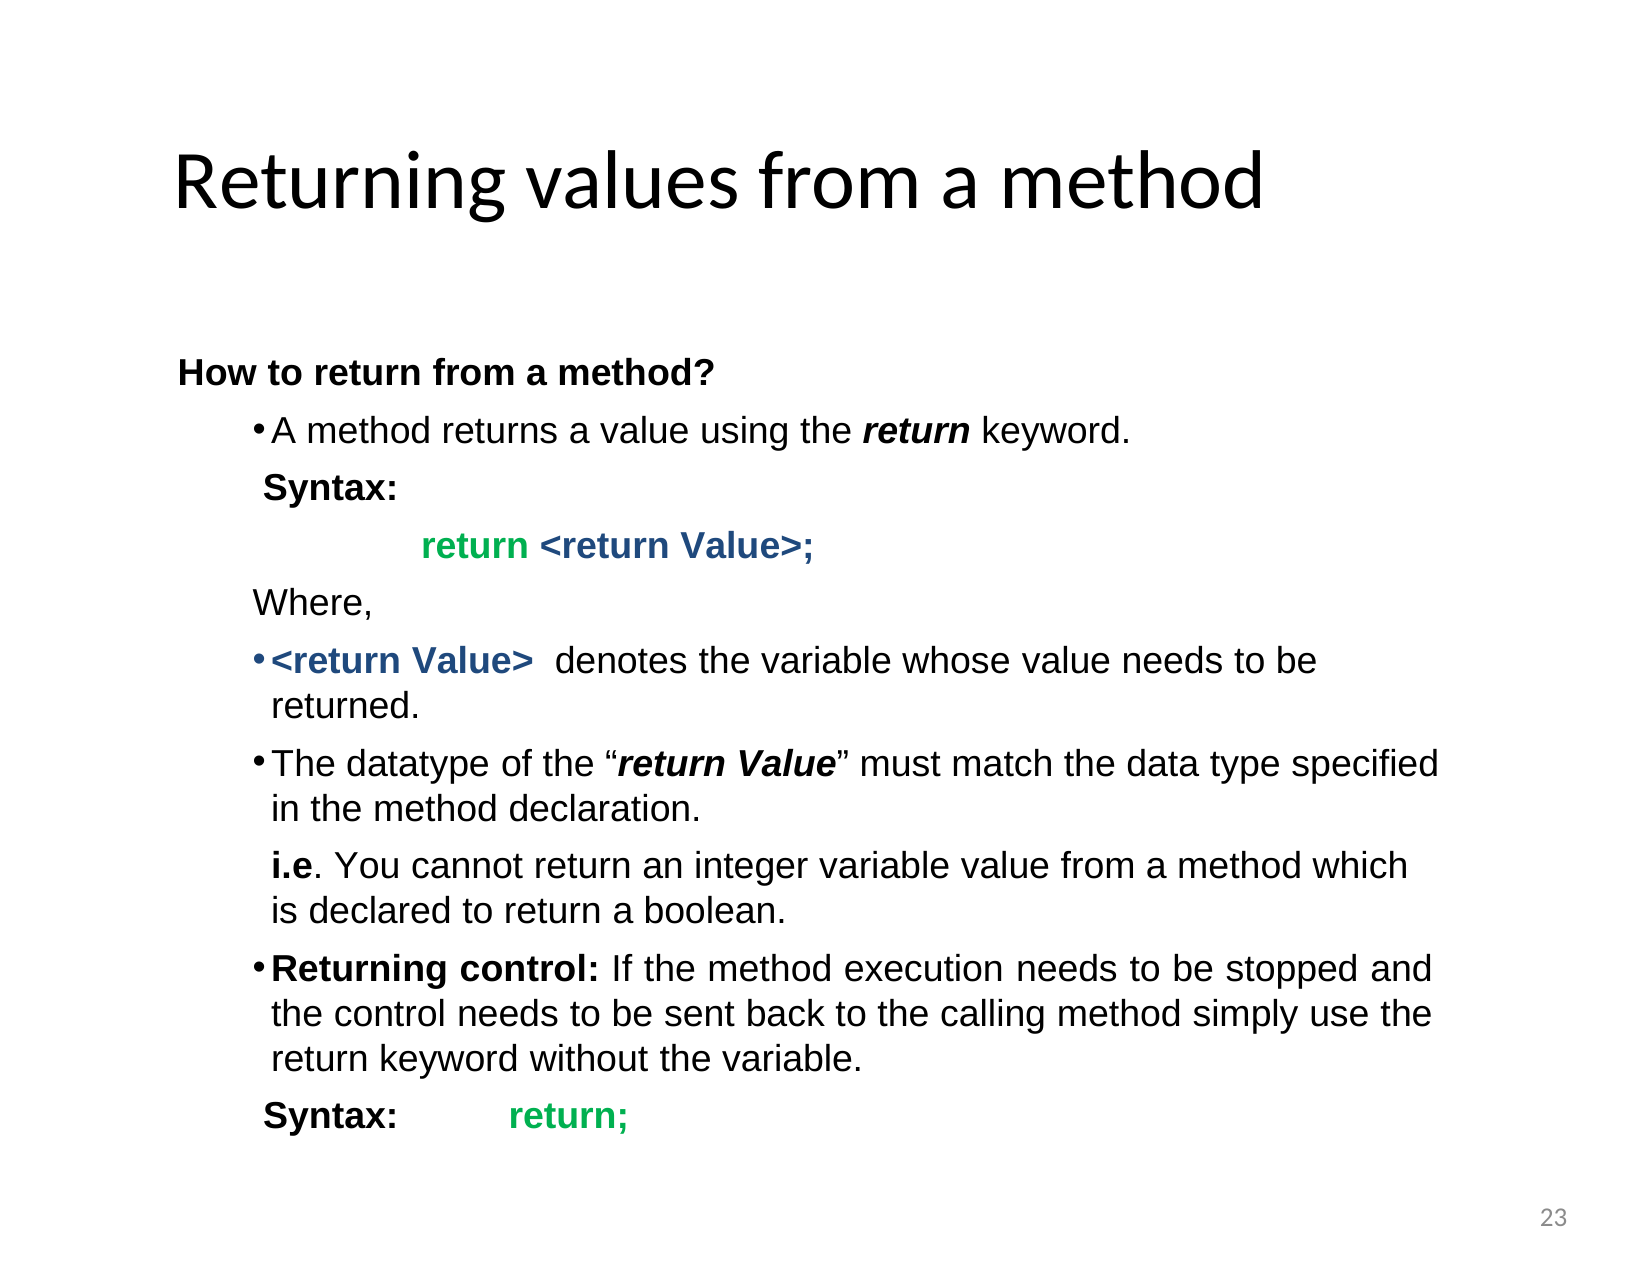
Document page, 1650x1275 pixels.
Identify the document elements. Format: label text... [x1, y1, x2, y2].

slide_number 23 [1182, 845, 1568, 1275]
title Returning values from a method [0, 69, 1398, 282]
text_box How to return from a method? A method returns a value using the return keyword. Syntax: return <return Value>; Where, <return Value> denotes the variable whose value needs to be returned. The datatype of the “return Value” must match the data type specified in the method declaration. i.e. You cannot return an integer variable value from a method which is declared to return a boolean. Returning control: If the method execution needs to be stopped and the control needs to be sent back to the calling method simply use the return keyword without the variable. Syntax: return; [175, 348, 1448, 1137]
